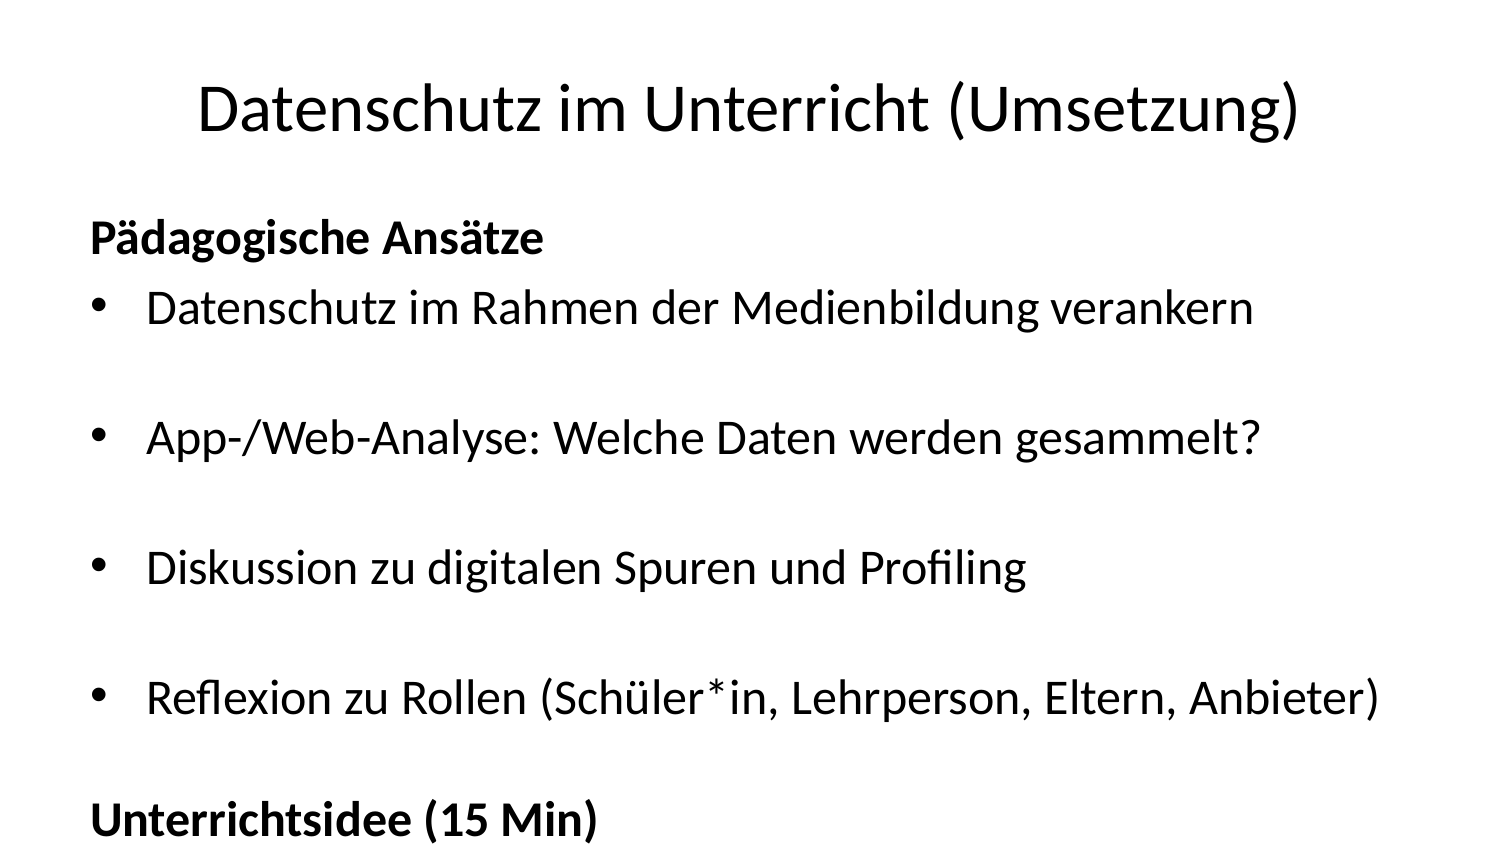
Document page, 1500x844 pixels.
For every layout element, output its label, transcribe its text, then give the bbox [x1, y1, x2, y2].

title Datenschutz im Unterricht (Umsetzung) [75, 33, 1425, 175]
list Pädagogische Ansätze Datenschutz im Rahmen der Medienbildung verankern App-/Web-Analyse: Welche Daten werden gesammelt? Diskussion zu digitalen Spuren und Profiling Reflexion zu Rollen (Schüler*in, Lehrperson, Eltern, Anbieter) Unterrichtsidee (15 Min) In Zweiergruppen eine Mini-Unterrichtseinheit (20 Min) skizzieren. Ziel: Schüler*innen können Risiken benennen und informierte Entscheidungen treffen. Beziehen Sie rechtliche Aspekte, Schutzziele und soziologische Perspektiven ein. Kurzer Gruppenaustausch (ohne Plenumspräsentation). [75, 196, 1425, 754]
